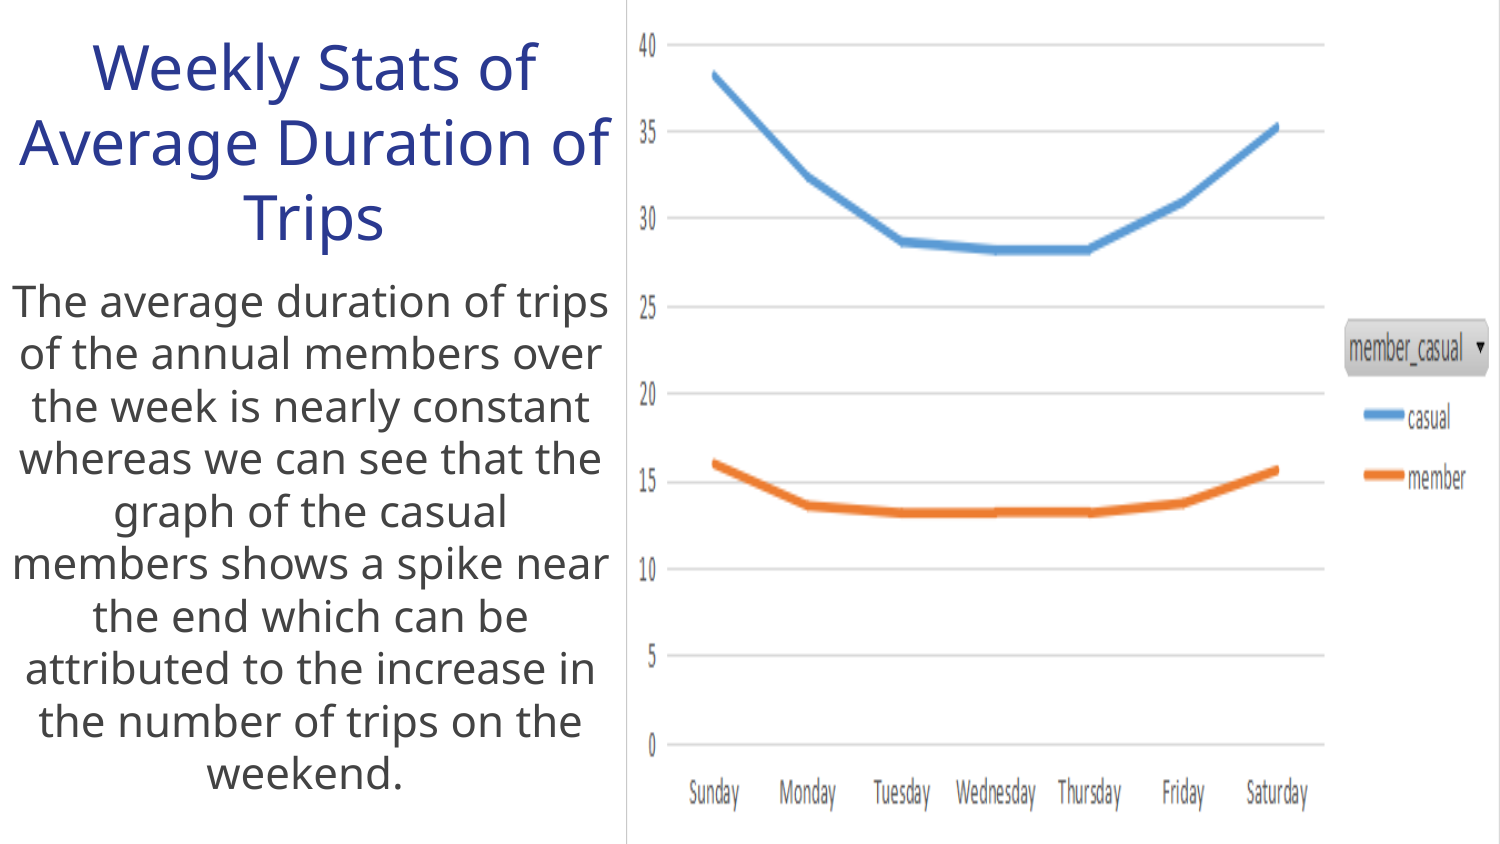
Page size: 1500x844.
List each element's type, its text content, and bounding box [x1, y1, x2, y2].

subtitle The average duration of trips of the annual members over the week is nearly constant whereas we can see that the graph of the casual members shows a spike near the end which can be attributed to the increase in the number of trips on the weekend. [0, 258, 620, 844]
picture [625, 0, 1500, 844]
title Weekly Stats of Average Duration of Trips [0, 11, 620, 258]
